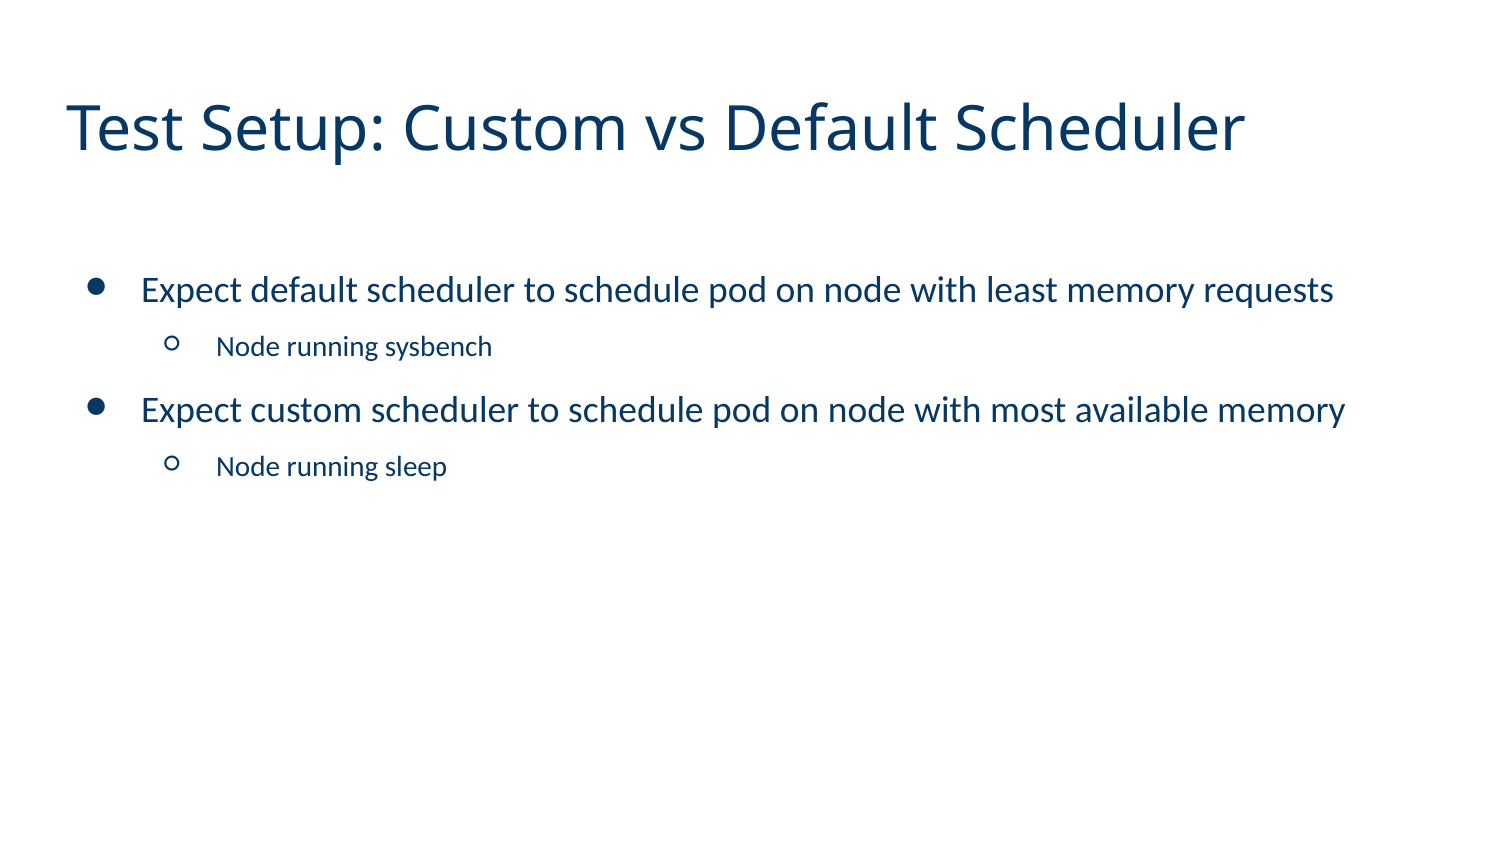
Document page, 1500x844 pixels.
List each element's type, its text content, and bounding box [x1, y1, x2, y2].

list Expect default scheduler to schedule pod on node with least memory requests Node running sysbench Expect custom scheduler to schedule pod on node with most available memory Node running sleep [51, 227, 1449, 750]
title Test Setup: Custom vs Default Scheduler [51, 72, 1449, 167]
